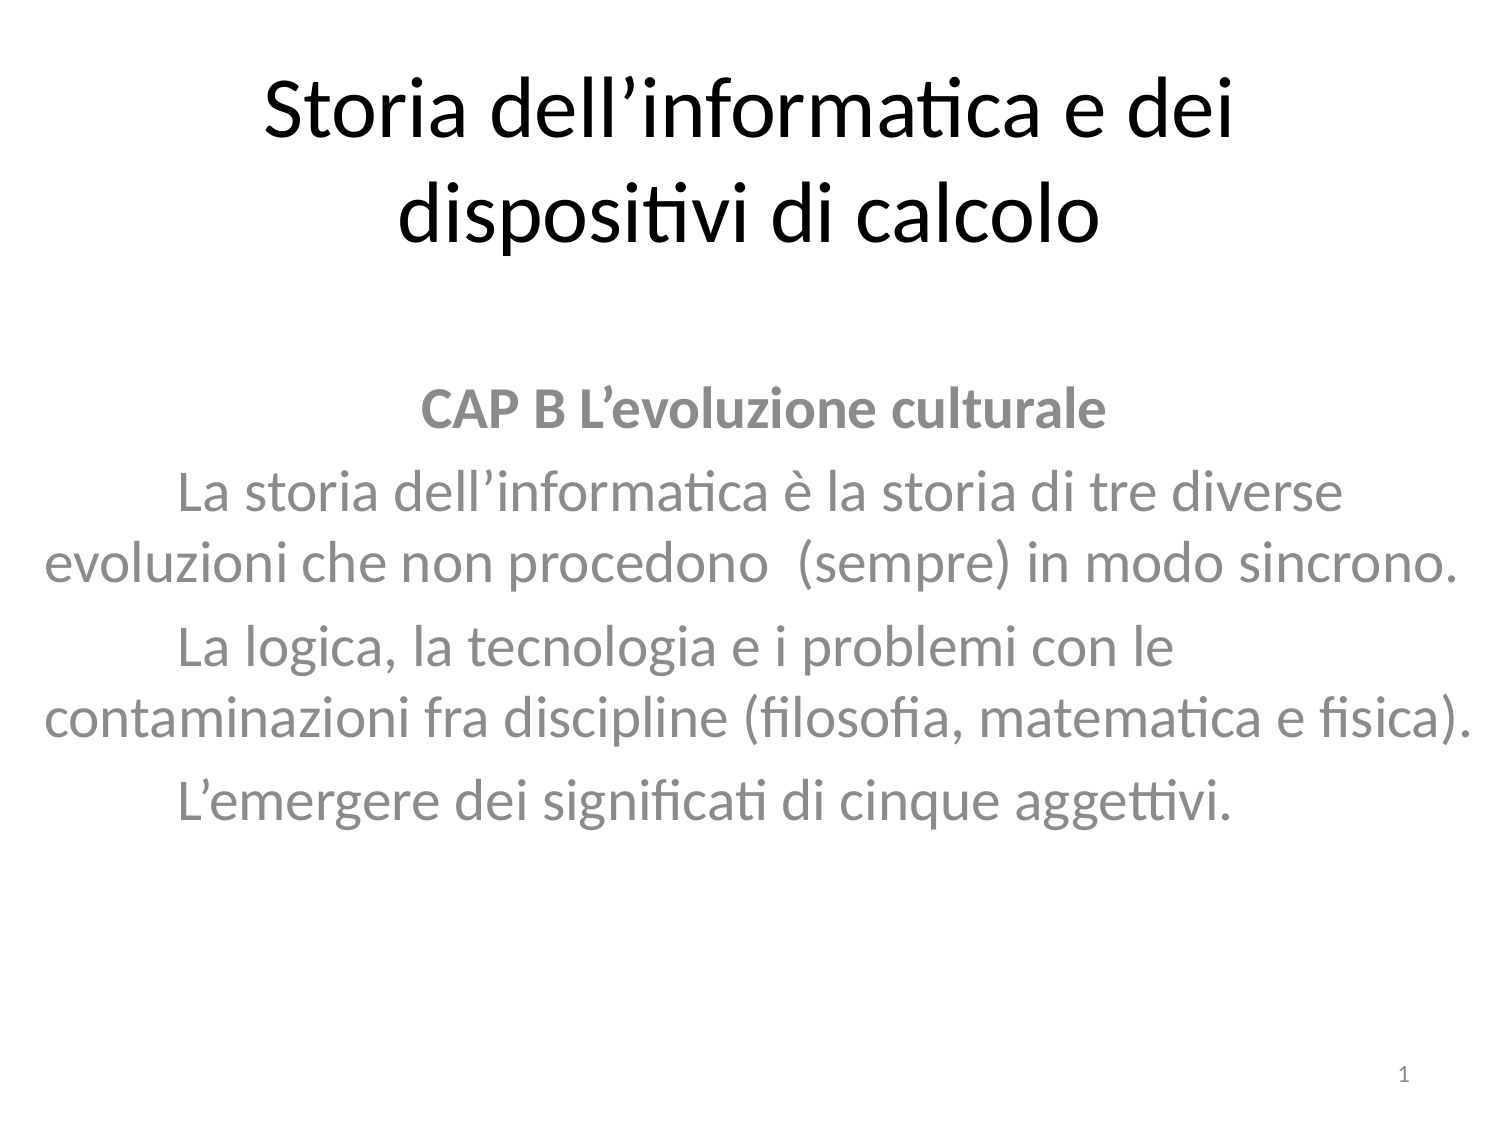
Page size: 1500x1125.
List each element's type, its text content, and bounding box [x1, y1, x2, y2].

title Storia dell’informatica e dei dispositivi di calcolo [112, 42, 1388, 268]
slide_number 1 [1074, 1042, 1425, 1103]
subtitle CAP B L’evoluzione culturale La storia dell’informatica è la storia di tre diverse evoluzioni che non procedono (sempre) in modo sincrono. La logica, la tecnologia e i problemi con le contaminazioni fra discipline (filosofia, matematica e fisica). L’emergere dei significati di cinque aggettivi. [29, 361, 1500, 1071]
